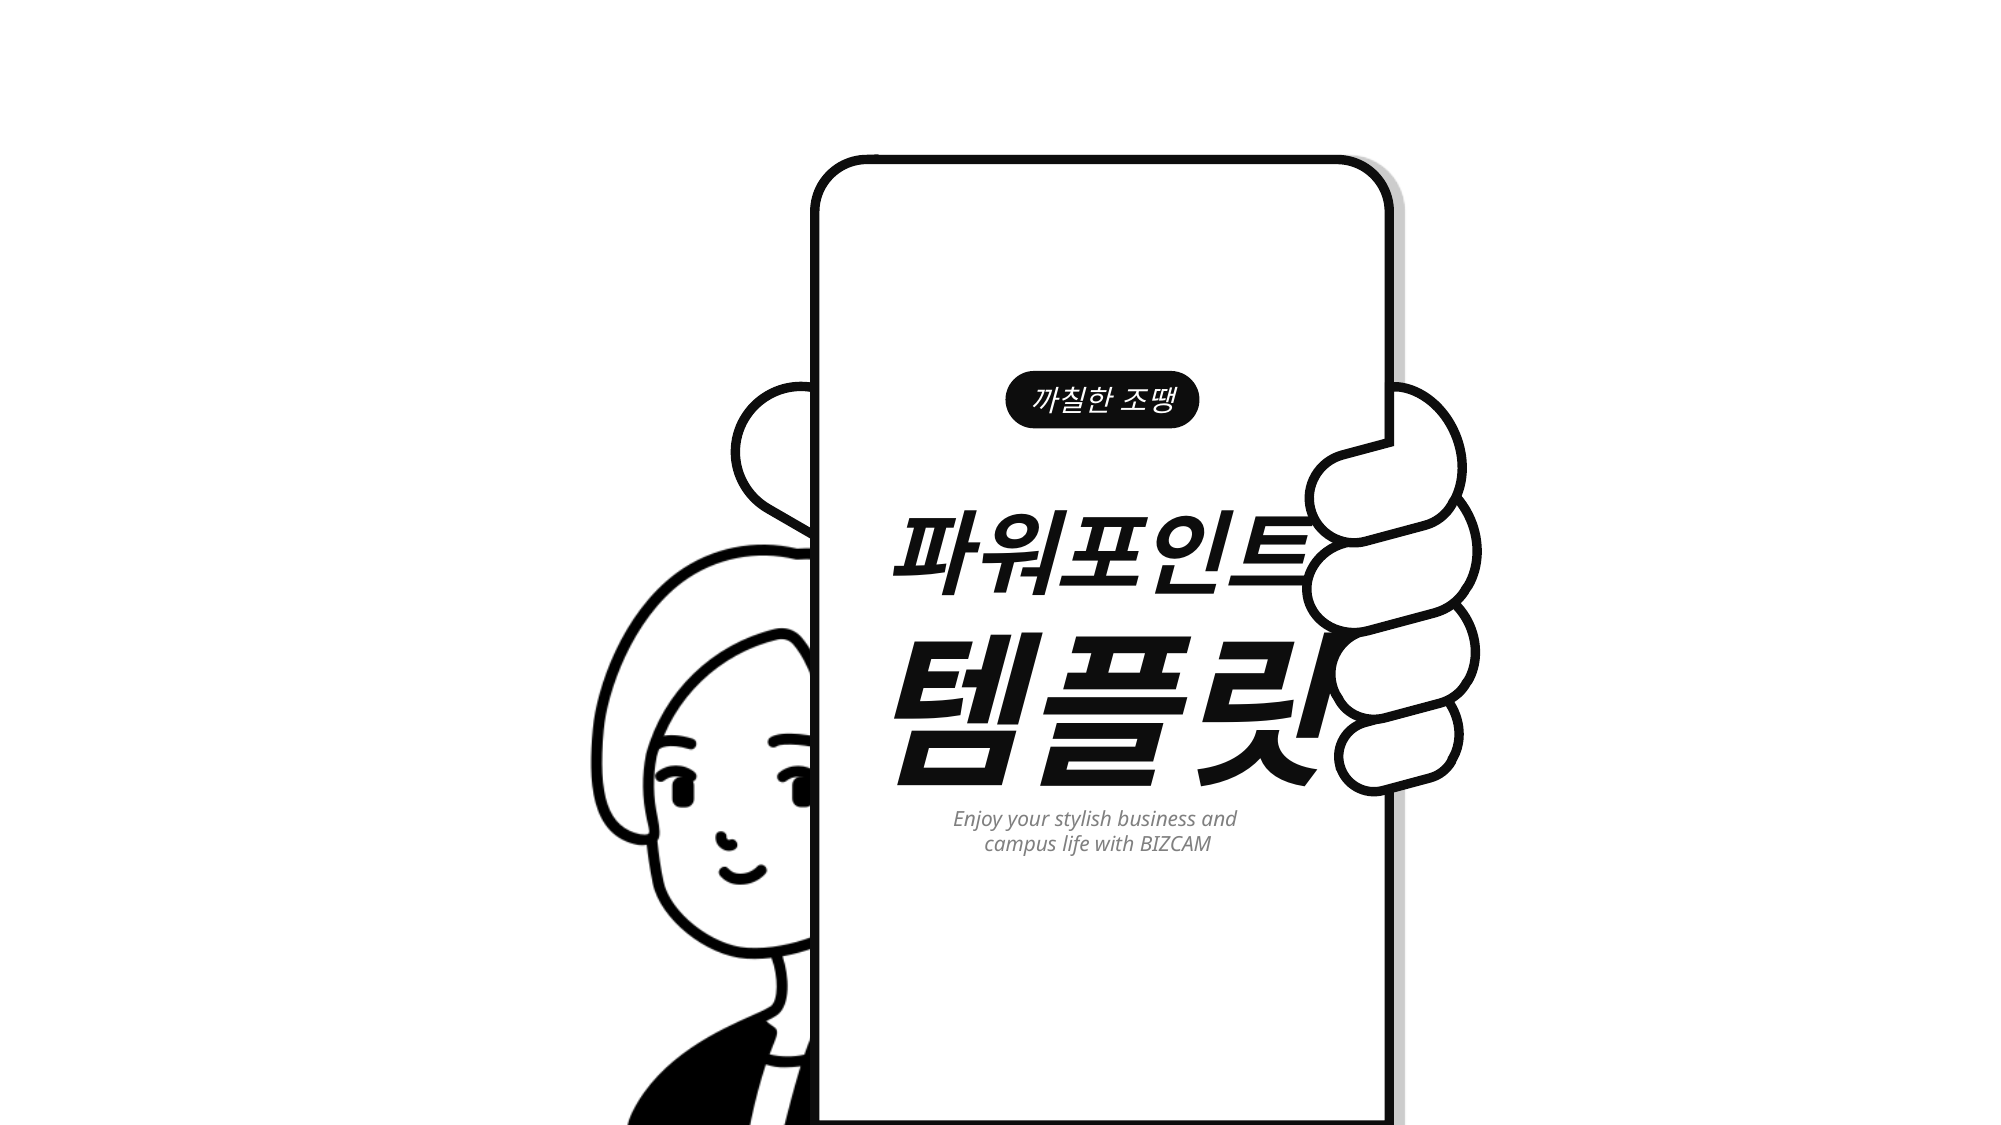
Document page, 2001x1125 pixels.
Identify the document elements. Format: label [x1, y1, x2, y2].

picture [470, 516, 729, 1125]
text_box [729, 159, 1477, 1125]
